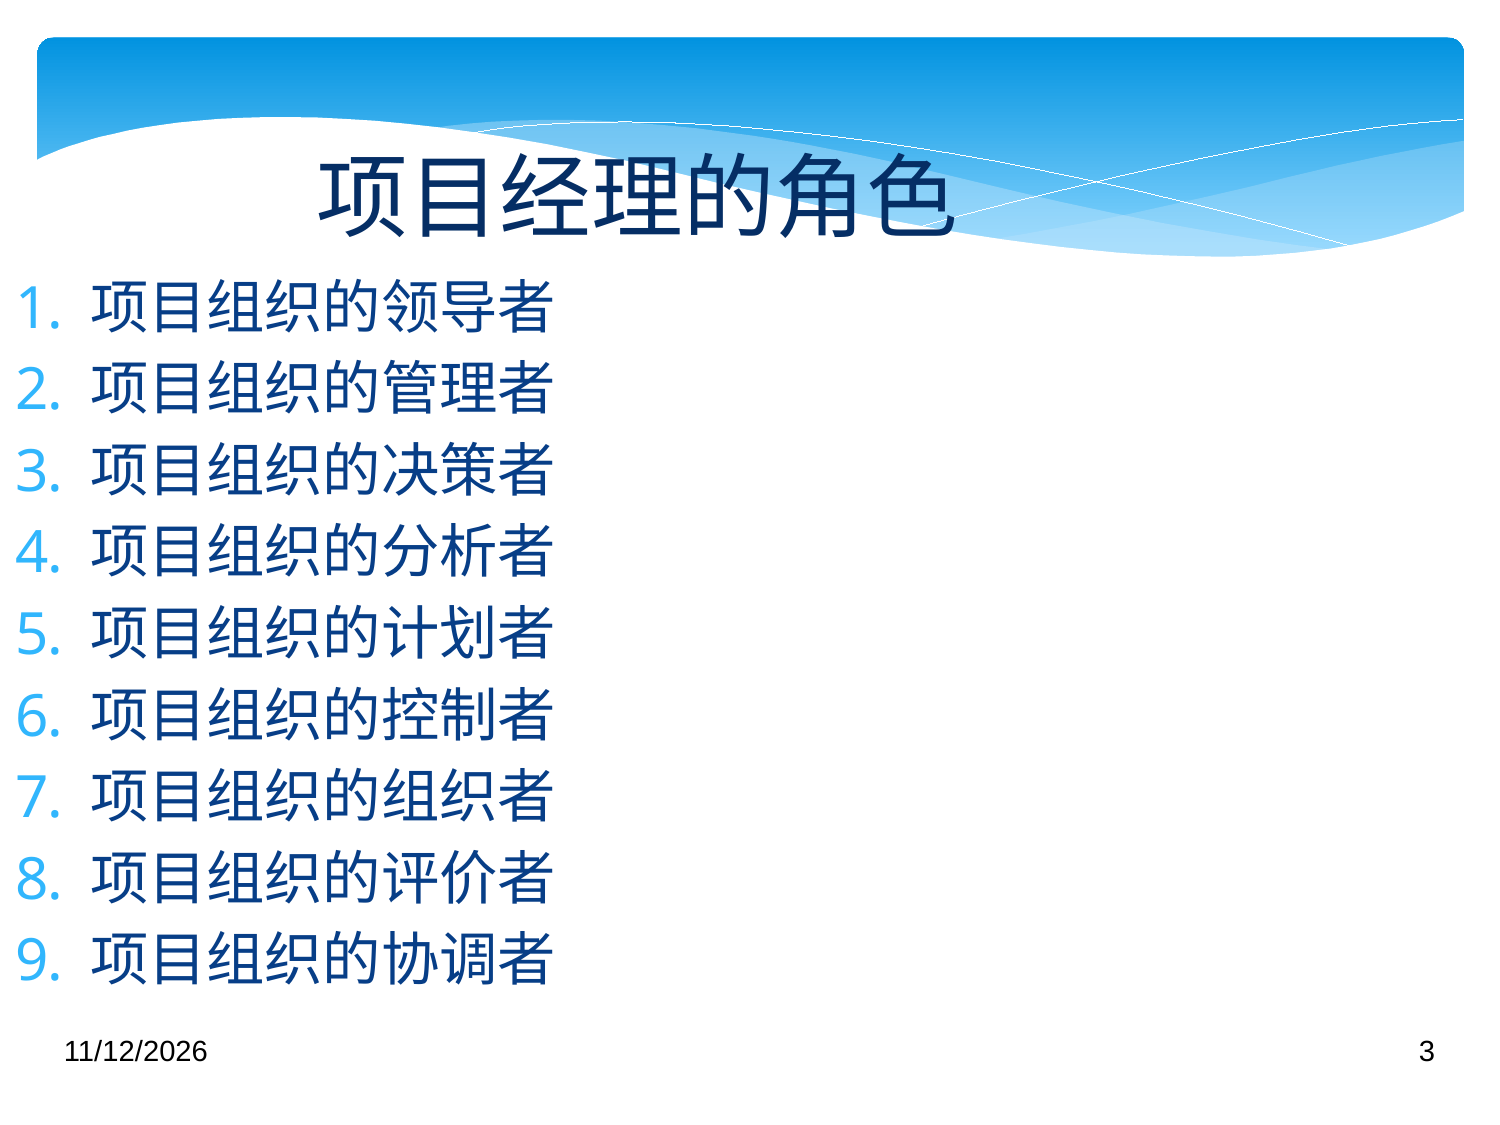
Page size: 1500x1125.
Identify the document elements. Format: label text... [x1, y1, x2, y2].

title 项目经理的角色 [0, 99, 1275, 262]
list 项目组织的领导者 项目组织的管理者 项目组织的决策者 项目组织的分析者 项目组织的计划者 项目组织的控制者 项目组织的组织者 项目组织的评价者 项目组织的协调者 [0, 262, 1350, 1005]
text_box 2018/3/13 [48, 1024, 425, 1103]
text_box 3 [1074, 1024, 1450, 1103]
